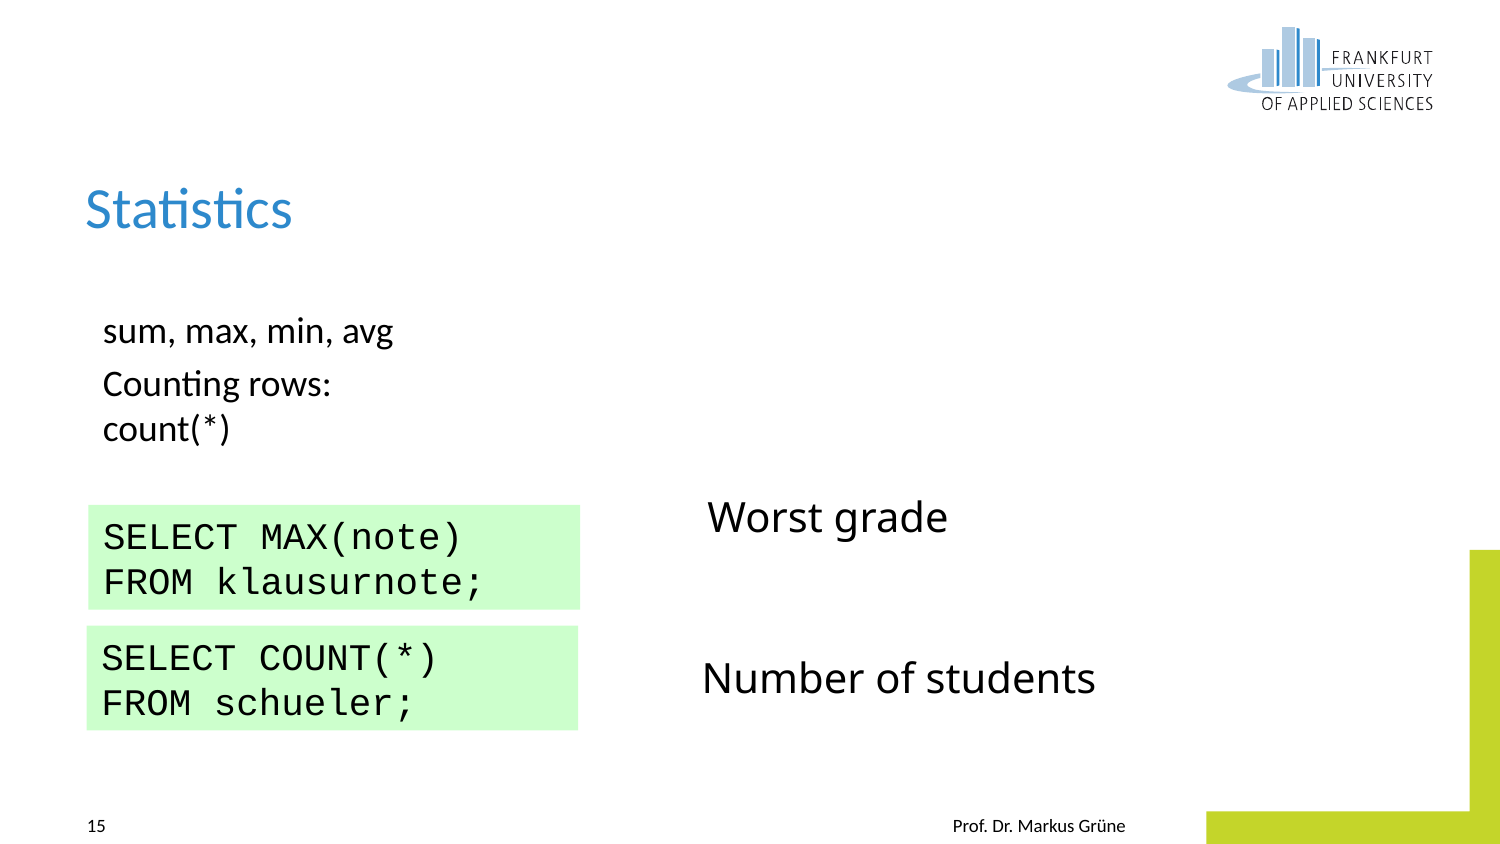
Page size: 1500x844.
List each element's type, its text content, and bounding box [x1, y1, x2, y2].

text_box SELECT MAX(note) FROM klausurnote; [88, 504, 581, 610]
text_box Number of students [686, 644, 1112, 710]
text_box Prof. Dr. Markus Grüne [952, 813, 1126, 837]
list sum, max, min, avg Counting rows: count(*) [87, 253, 1435, 786]
text_box SELECT COUNT(*) FROM schueler; [86, 625, 579, 731]
text_box 15 [86, 813, 123, 837]
title Statistics [85, 138, 1435, 240]
text_box Worst grade [692, 483, 964, 549]
